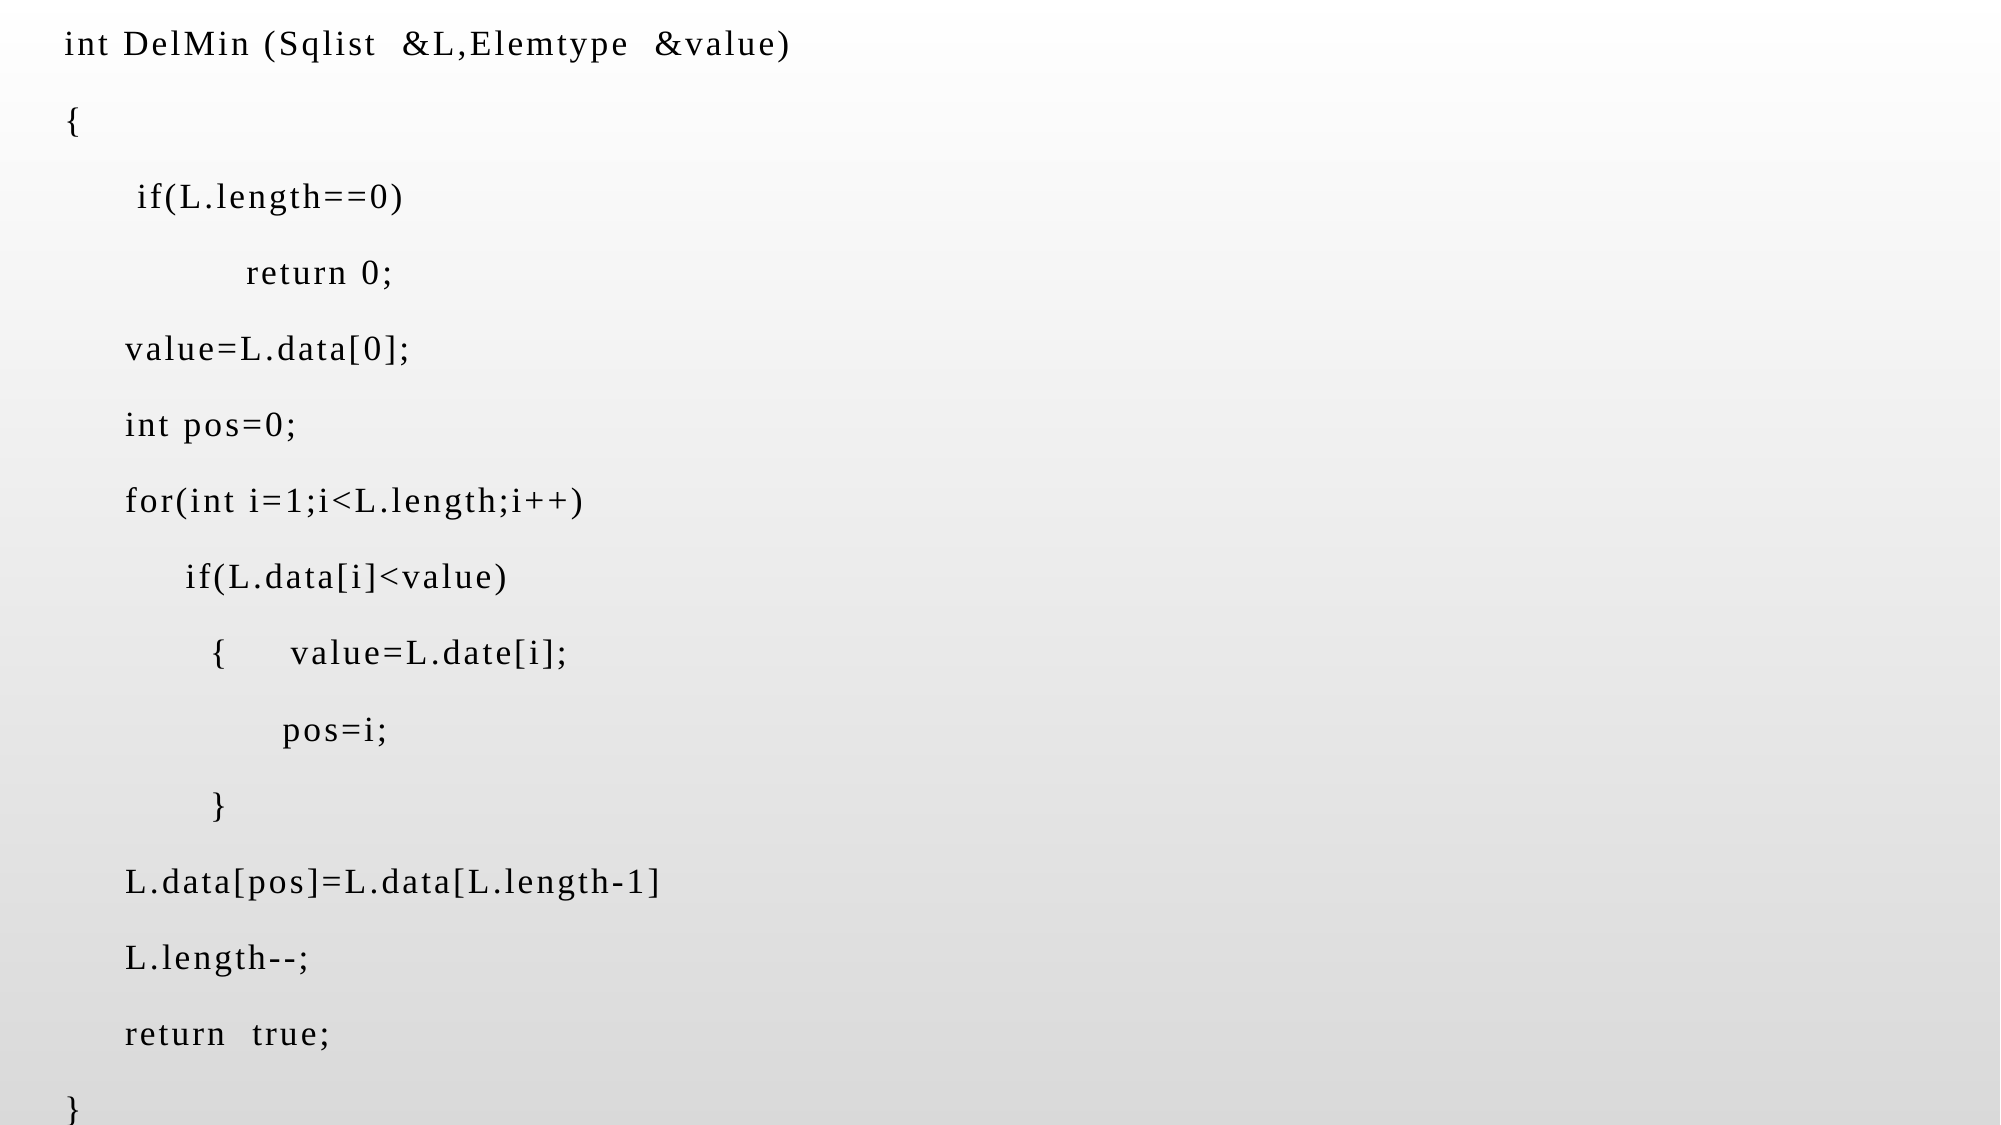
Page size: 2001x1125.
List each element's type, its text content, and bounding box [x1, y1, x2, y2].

list int DelMin (Sqlist &L,Elemtype &value) { if(L.length==0) return 0; value=L.data[0]; int pos=0; for(int i=1;i<L.length;i++) if(L.data[i]<value) { value=L.date[i]; pos=i; } L.data[pos]=L.data[L.length-1] L.length--; return true; } [49, 0, 1951, 1039]
